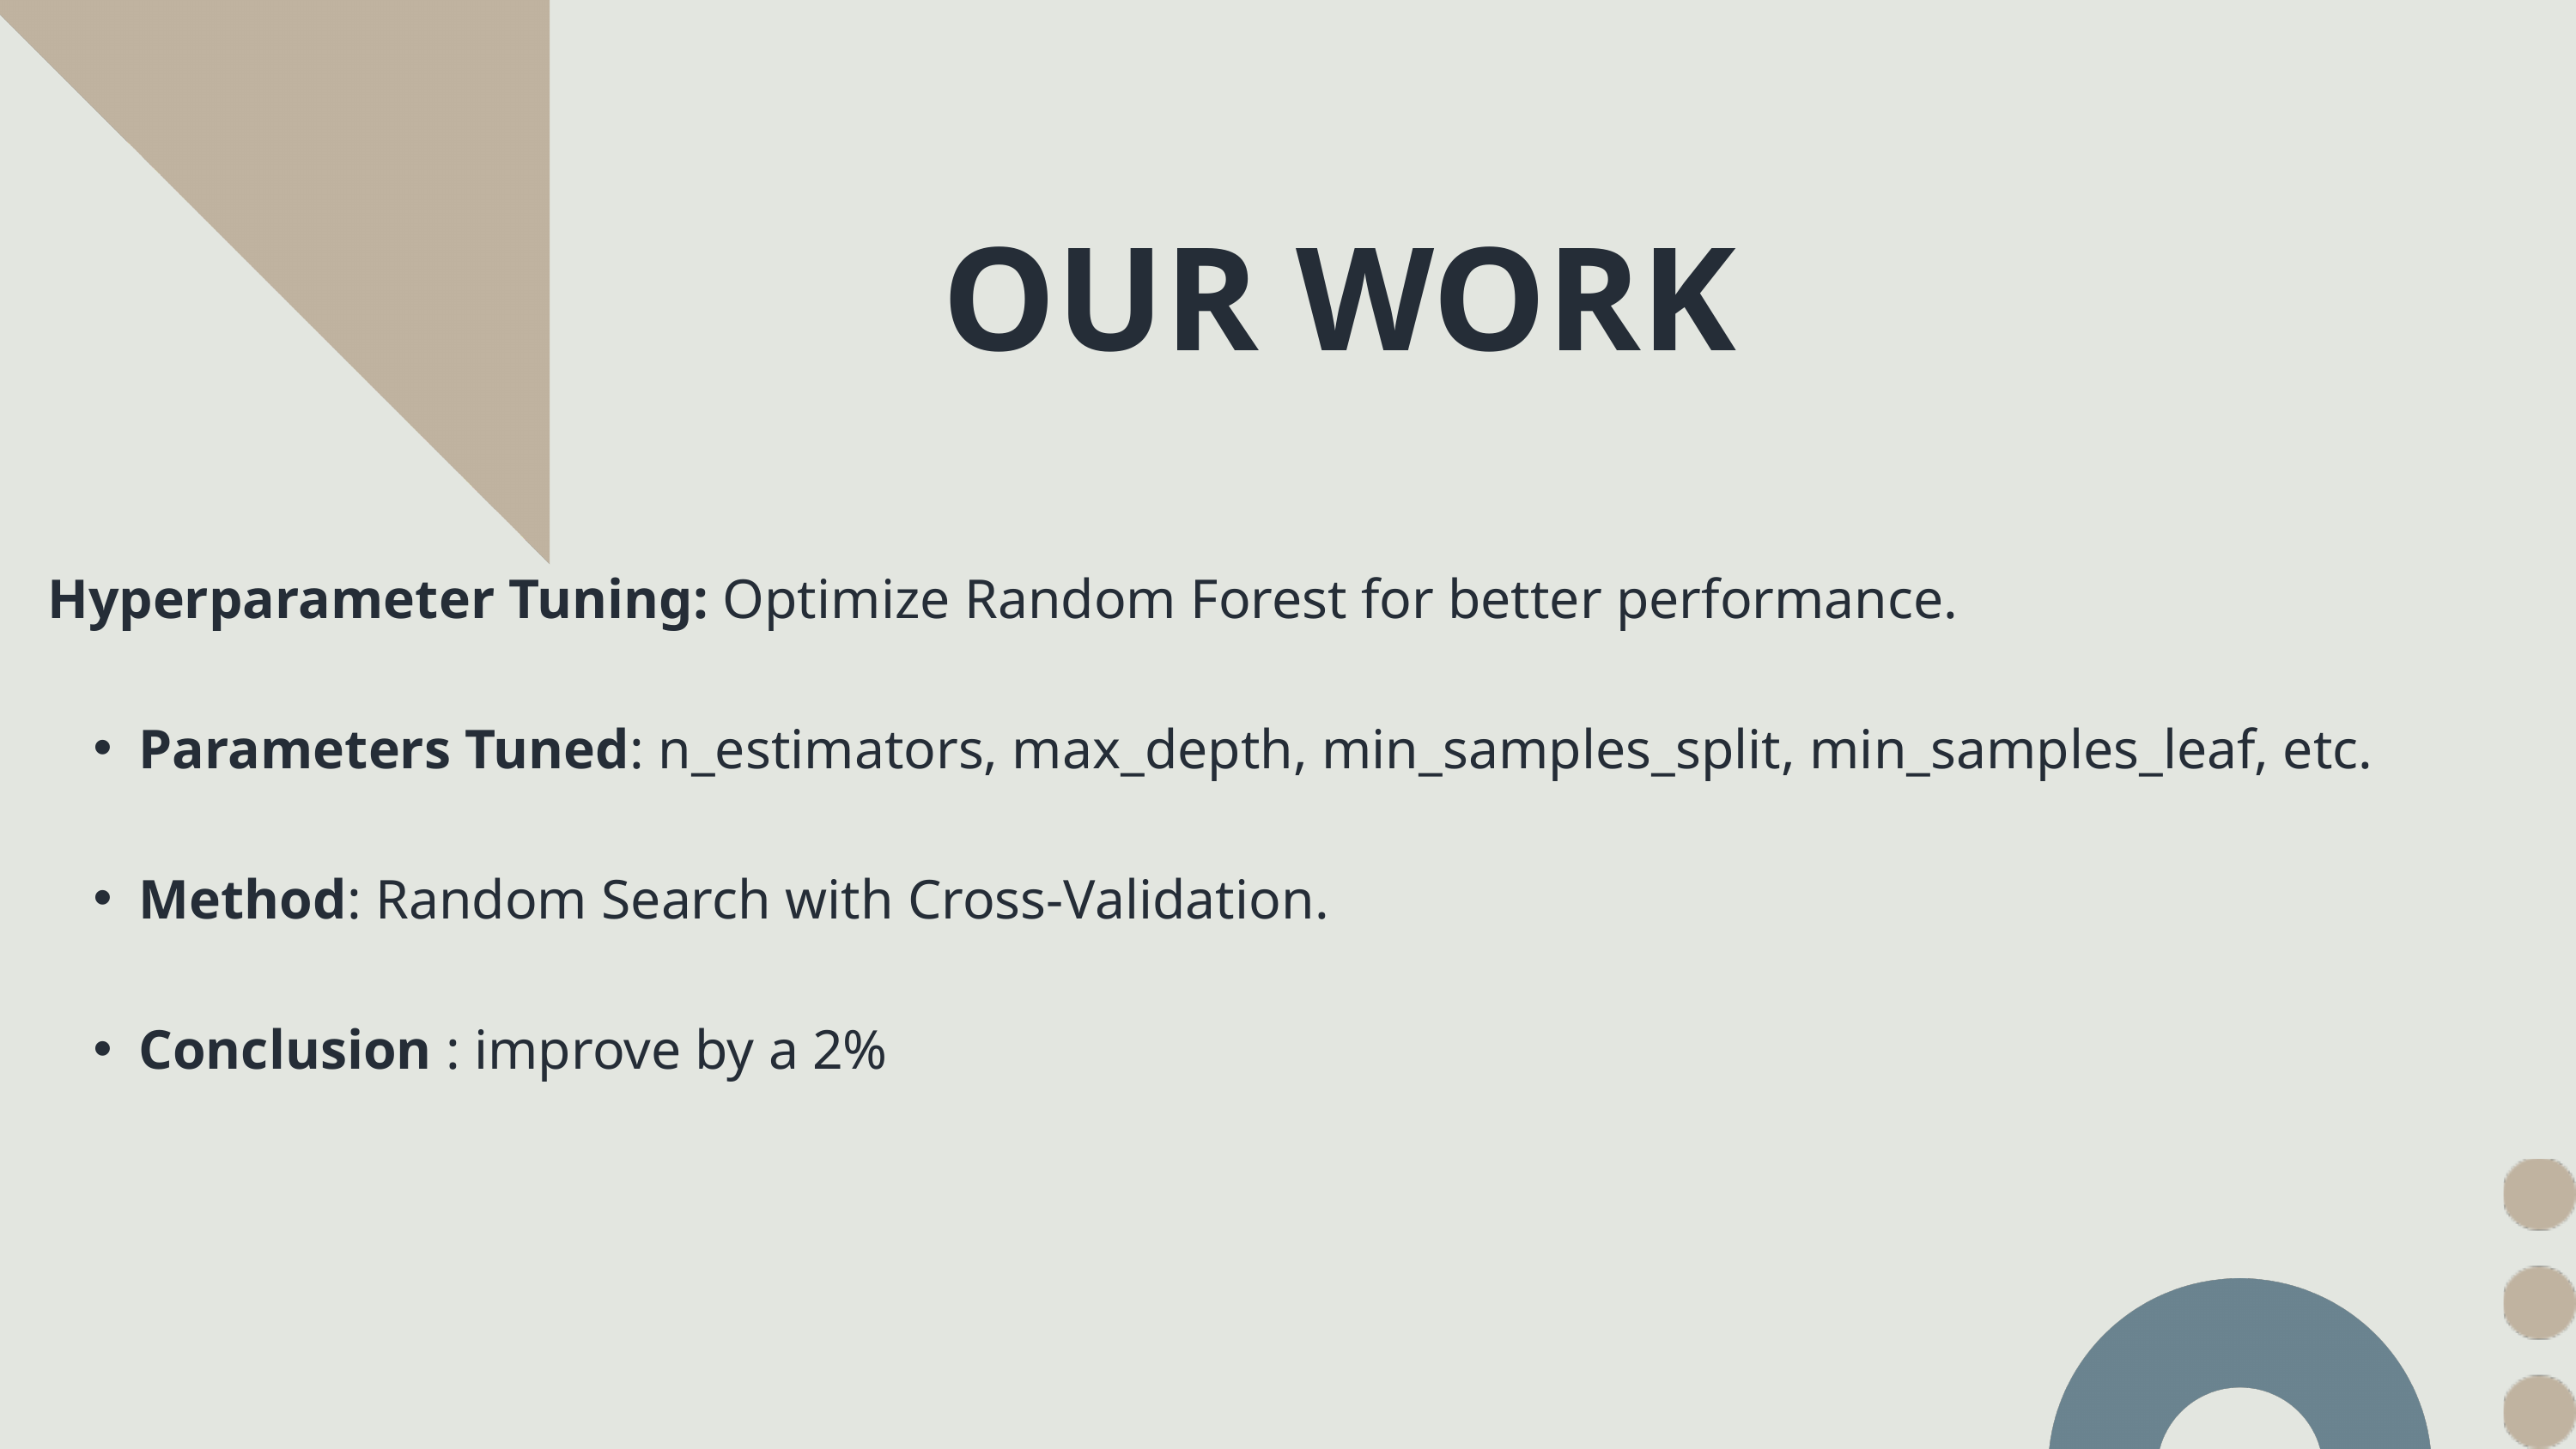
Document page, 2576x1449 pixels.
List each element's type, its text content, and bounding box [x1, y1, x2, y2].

text_box OUR WORK [550, 264, 2129, 379]
text_box [0, 0, 550, 565]
text_box Hyperparameter Tuning: Optimize Random Forest for better performance. Parameters Tuned: n_estimators, max_depth, min_samples_split, min_samples_leaf, etc. Method: Random Search with Cross-Validation. Conclusion : improve by a 2% [47, 554, 2463, 1449]
text_box [2503, 1159, 2576, 1449]
